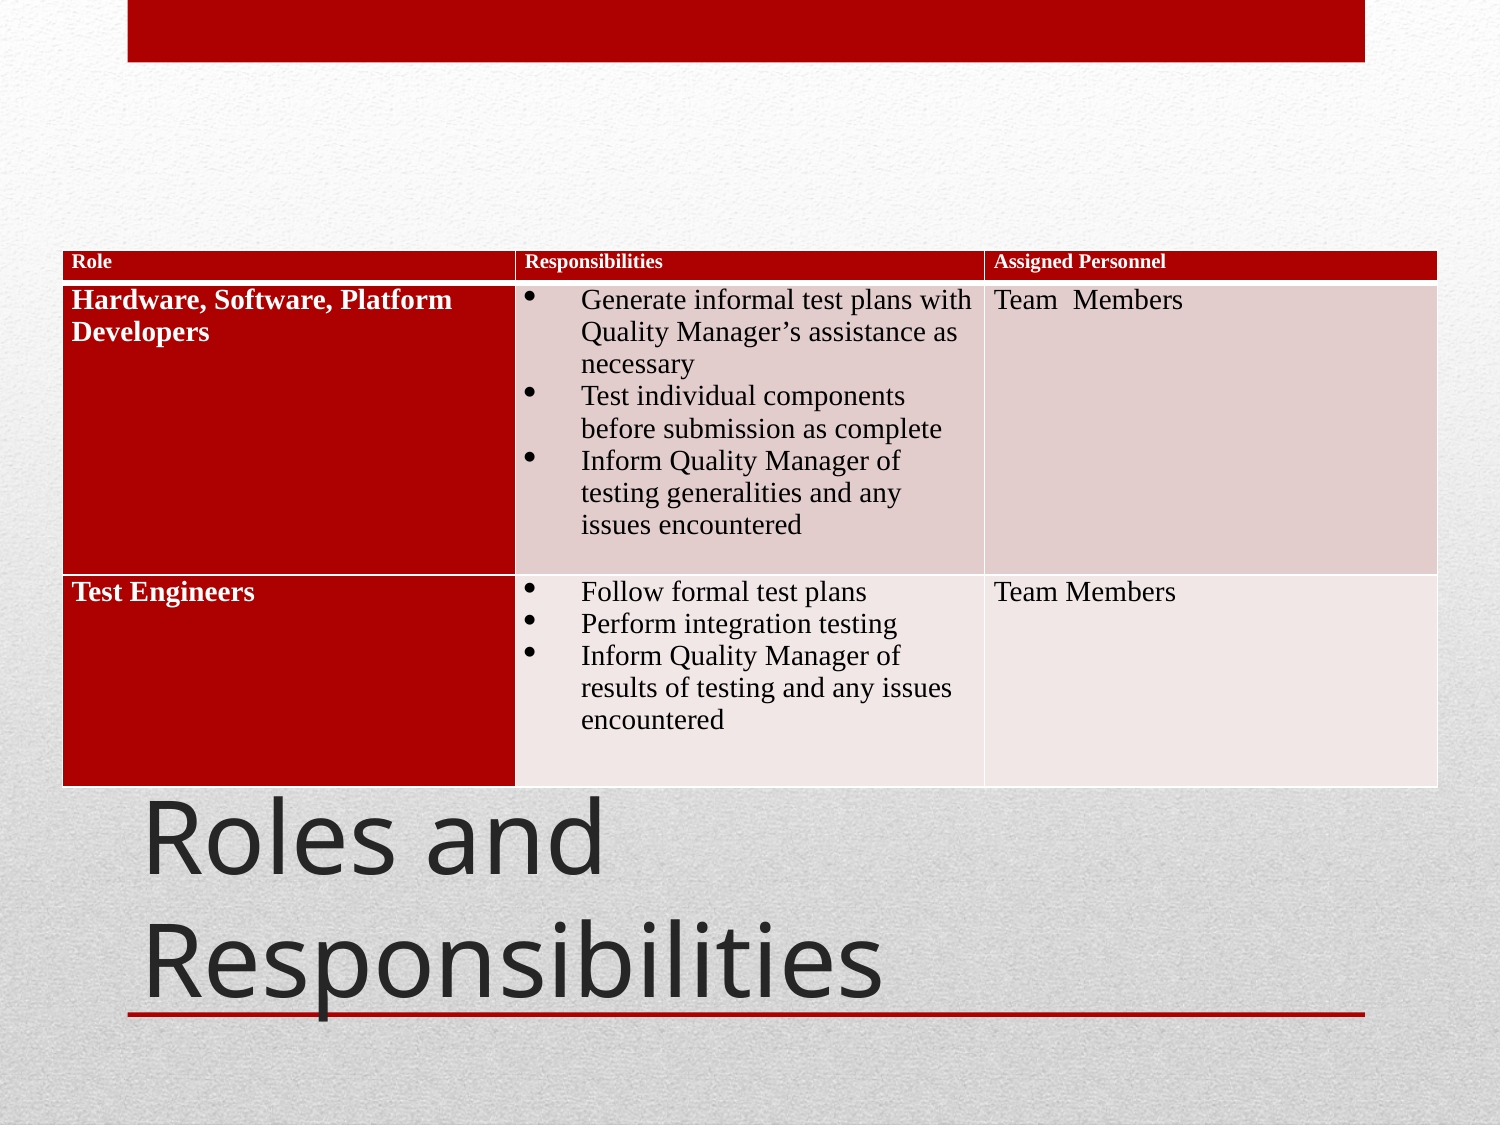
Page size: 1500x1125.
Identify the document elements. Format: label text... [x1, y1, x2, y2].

table_cell Team Members [985, 286, 1437, 574]
table_header Role [63, 251, 515, 280]
table_cell Hardware, Software, Platform Developers [63, 286, 515, 574]
table_cell Team Members [985, 576, 1437, 786]
table_header Assigned Personnel [985, 251, 1437, 280]
title Roles and Responsibilities [125, 788, 1388, 1025]
table_header Responsibilities [516, 251, 984, 280]
table_cell Follow formal test plans Perform integration testing Inform Quality Manager of results of testing and any issues encountered [516, 576, 984, 786]
table_cell Generate informal test plans with Quality Manager’s assistance as necessary Test individual components before submission as complete Inform Quality Manager of testing generalities and any issues encountered [516, 286, 984, 574]
table_cell Test Engineers [63, 576, 515, 786]
